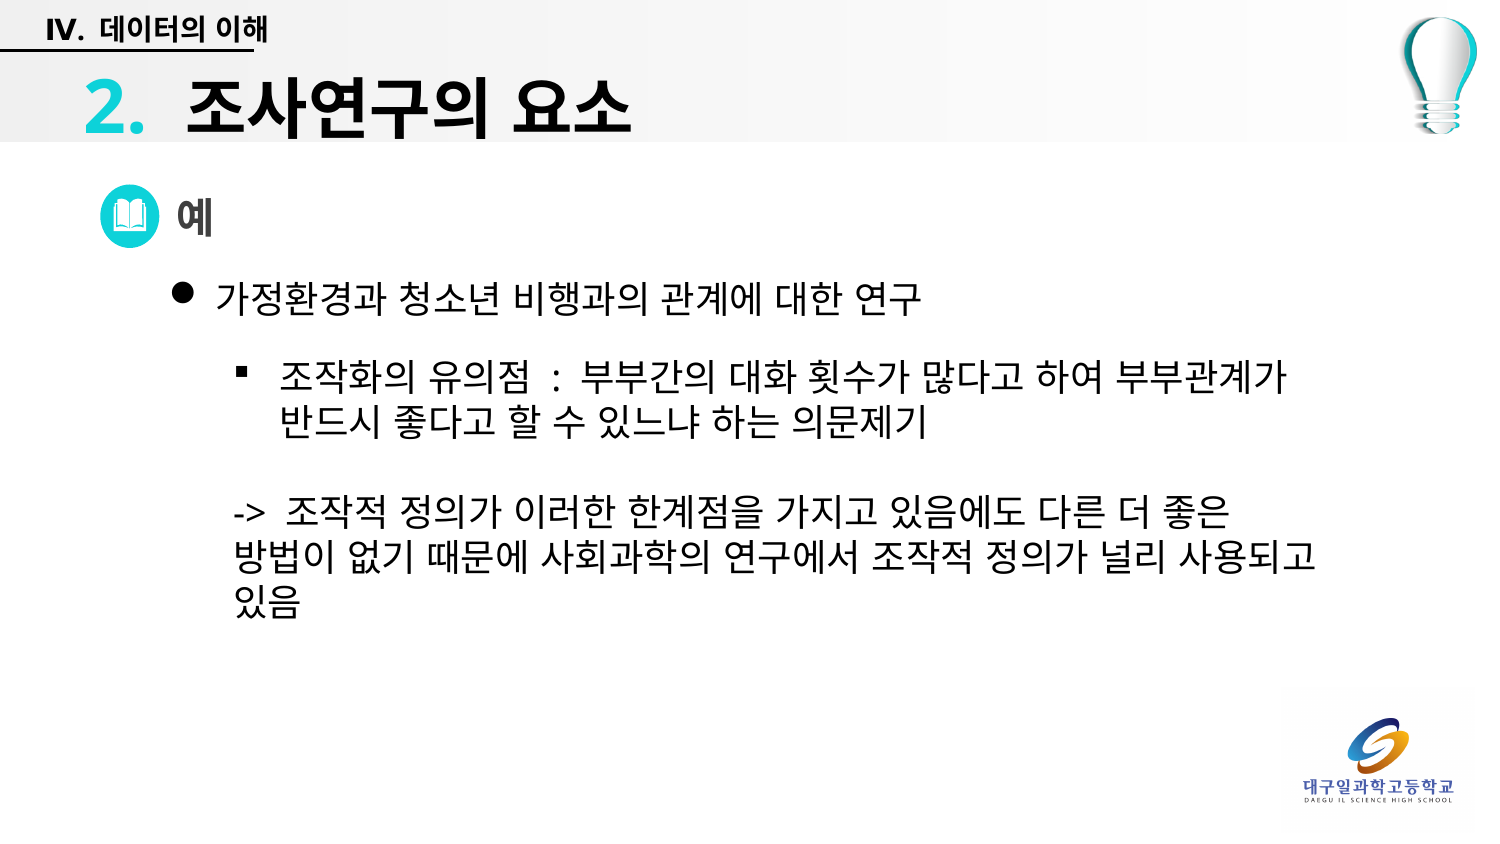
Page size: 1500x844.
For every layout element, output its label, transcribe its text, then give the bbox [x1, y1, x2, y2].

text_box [100, 184, 160, 249]
text_box 가정환경과 청소년 비행과의 관계에 대한 연구 [154, 268, 939, 328]
text_box 예 [161, 184, 632, 250]
picture [1398, 17, 1477, 134]
title 2. 조사연구의 요소 [29, 71, 939, 136]
text_box Ⅳ. 데이터의 이해 [29, 4, 303, 54]
picture [1281, 687, 1475, 833]
text_box 조작화의 유의점 : 부부간의 대화 횟수가 많다고 하여 부부관계가 반드시 좋다고 할 수 있느냐 하는 의문제기 -> 조작적 정의가 이러한 한계점을 가지고 있음에도 다른 더 좋은 방법이 없기 때문에 사회과학의 연구에서 조작적 정의가 널리 사용되고 있음 [218, 347, 1358, 632]
